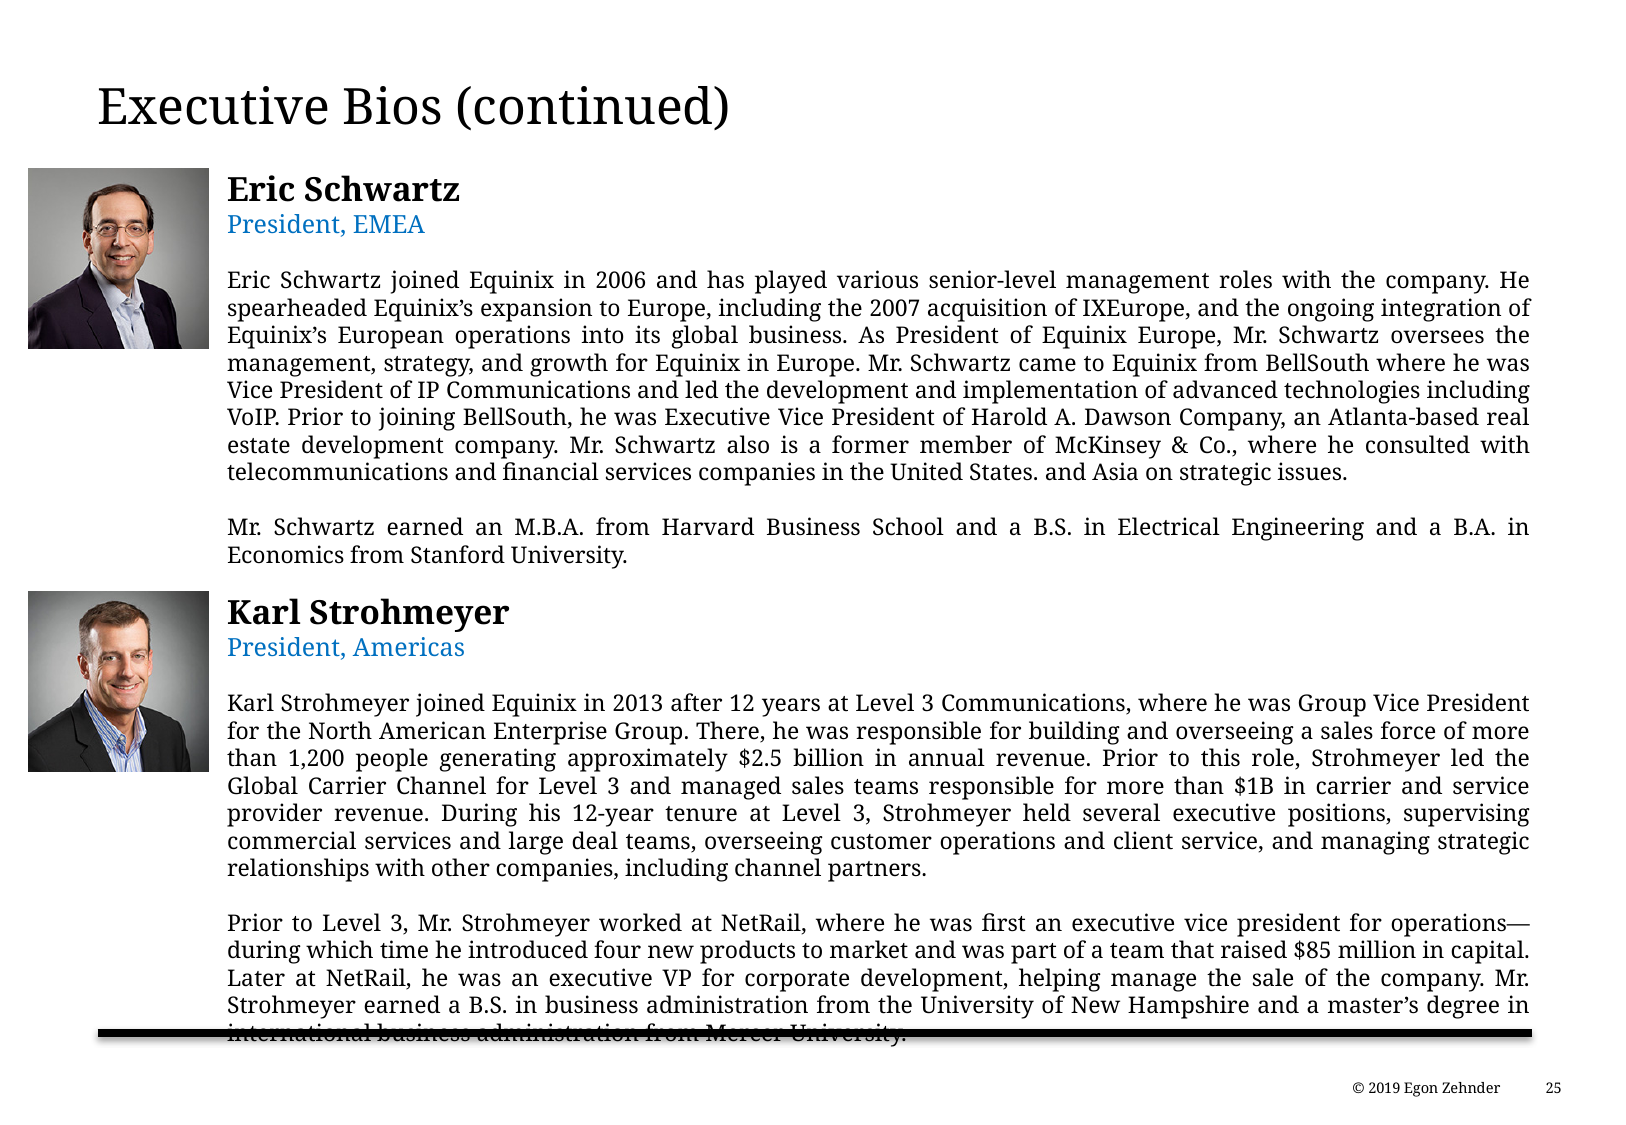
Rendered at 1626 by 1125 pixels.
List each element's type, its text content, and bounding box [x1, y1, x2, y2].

title Executive Bios (continued) [97, 74, 1532, 142]
text_box Karl Strohmeyer President, Americas Karl Strohmeyer joined Equinix in 2013 after 12 years at Level 3 Communications, where he was Group Vice President for the North American Enterprise Group. There, he was responsible for building and overseeing a sales force of more than 1,200 people generating approximately $2.5 billion in annual revenue. Prior to this role, Strohmeyer led the Global Carrier Channel for Level 3 and managed sales teams responsible for more than $1B in carrier and service provider revenue. During his 12-year tenure at Level 3, Strohmeyer held several executive positions, supervising commercial services and large deal teams, overseeing customer operations and client service, and managing strategic relationships with other companies, including channel partners. Prior to Level 3, Mr. Strohmeyer worked at NetRail, where he was first an executive vice president for operations—during which time he introduced four new products to market and was part of a team that raised $85 million in capital. Later at NetRail, he was an executive VP for corporate development, helping manage the sale of the company. Mr. Strohmeyer earned a B.S. in business administration from the University of New Hampshire and a master’s degree in international business administration from Mercer University. [227, 591, 1532, 1046]
picture [28, 168, 209, 349]
picture [28, 591, 209, 772]
text_box Eric Schwartz President, EMEA Eric Schwartz joined Equinix in 2006 and has played various senior-level management roles with the company. He spearheaded Equinix’s expansion to Europe, including the 2007 acquisition of IXEurope, and the ongoing integration of Equinix’s European operations into its global business. As President of Equinix Europe, Mr. Schwartz oversees the management, strategy, and growth for Equinix in Europe. Mr. Schwartz came to Equinix from BellSouth where he was Vice President of IP Communications and led the development and implementation of advanced technologies including VoIP. Prior to joining BellSouth, he was Executive Vice President of Harold A. Dawson Company, an Atlanta-based real estate development company. Mr. Schwartz also is a former member of McKinsey & Co., where he consulted with telecommunications and financial services companies in the United States. and Asia on strategic issues. Mr. Schwartz earned an M.B.A. from Harvard Business School and a B.S. in Electrical Engineering and a B.A. in Economics from Stanford University. [227, 168, 1532, 568]
